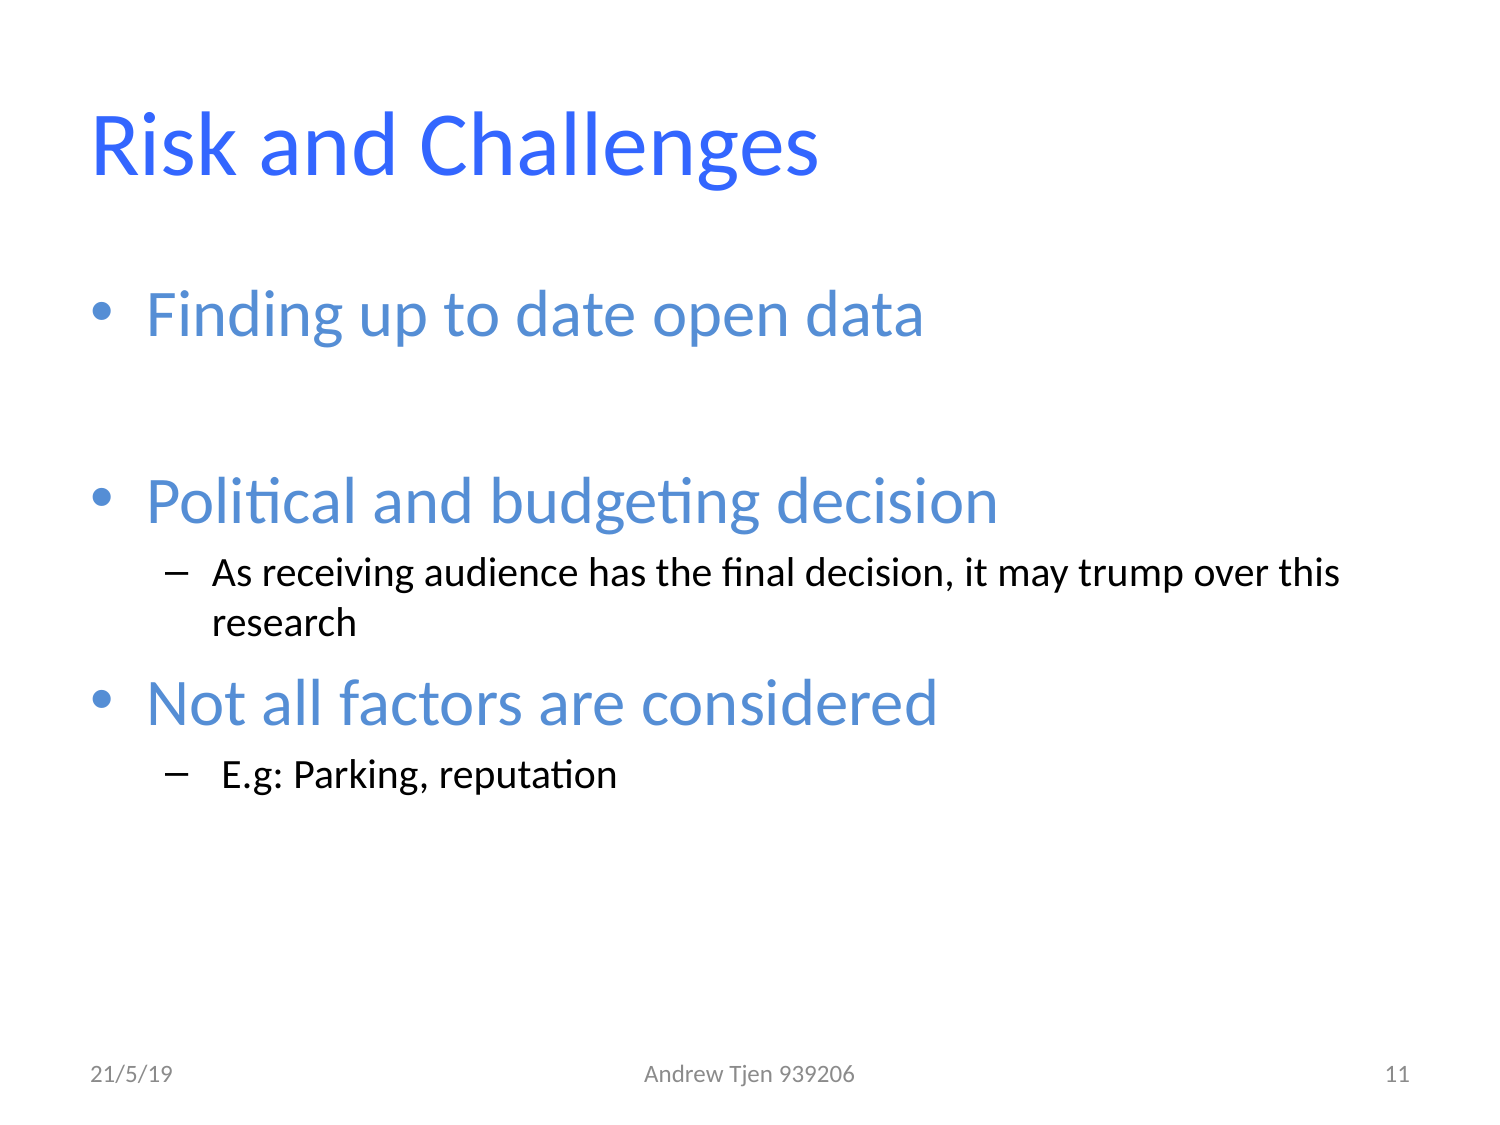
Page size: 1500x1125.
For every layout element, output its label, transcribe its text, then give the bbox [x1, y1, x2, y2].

slide_number 11 [1074, 1042, 1425, 1103]
list Finding up to date open data Political and budgeting decision As receiving audience has the final decision, it may trump over this research Not all factors are considered E.g: Parking, reputation [75, 262, 1425, 1005]
footer Andrew Tjen 939206 [512, 1042, 988, 1103]
title Risk and Challenges [75, 45, 1425, 233]
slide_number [75, 1042, 425, 1103]
